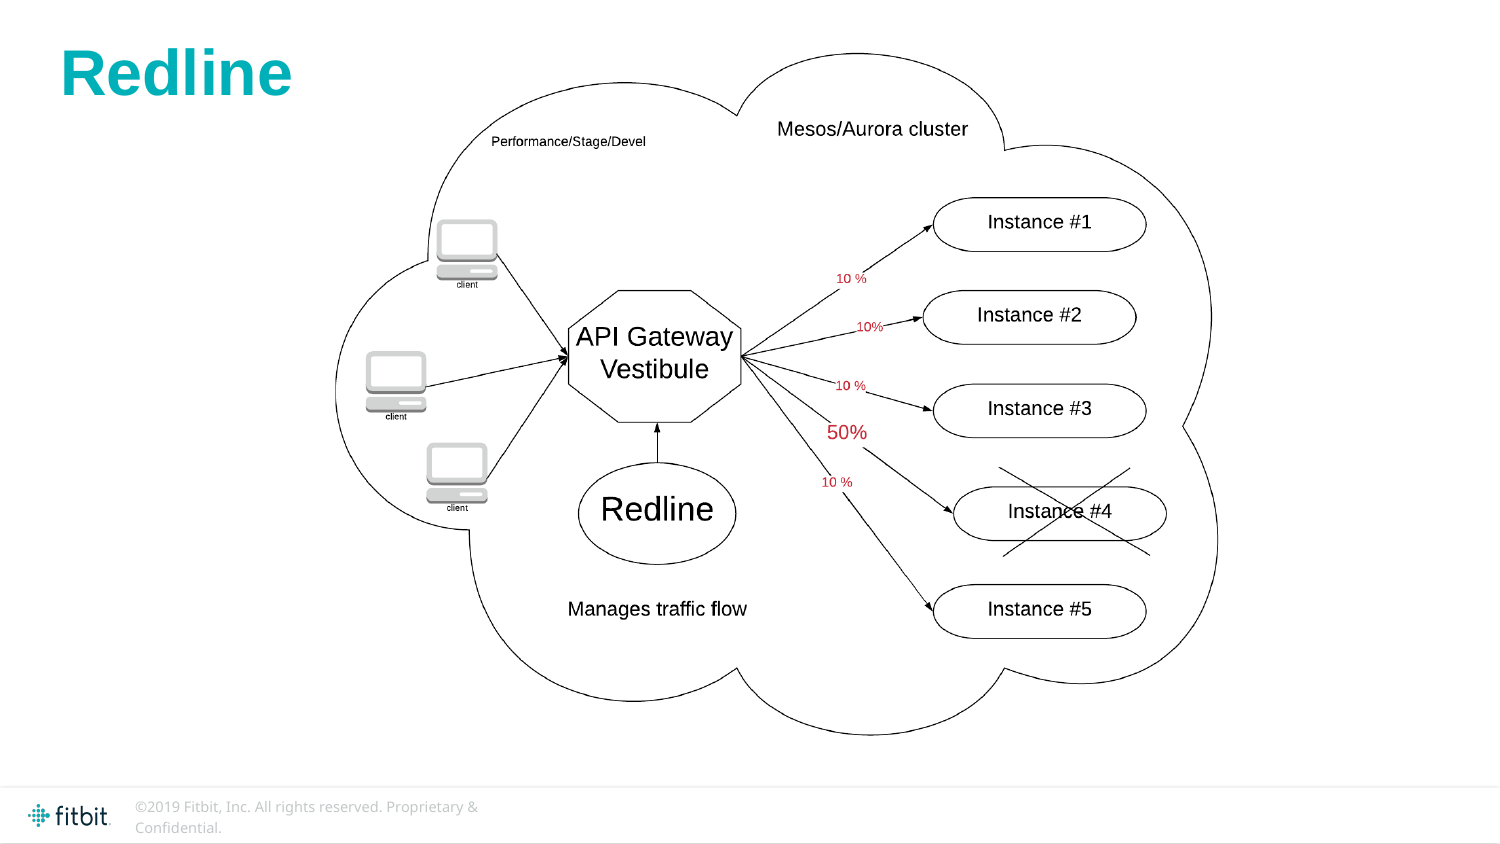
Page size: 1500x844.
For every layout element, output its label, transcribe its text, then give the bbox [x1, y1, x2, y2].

list Redline [45, 16, 288, 94]
picture [293, 0, 1270, 785]
picture [28, 804, 111, 827]
